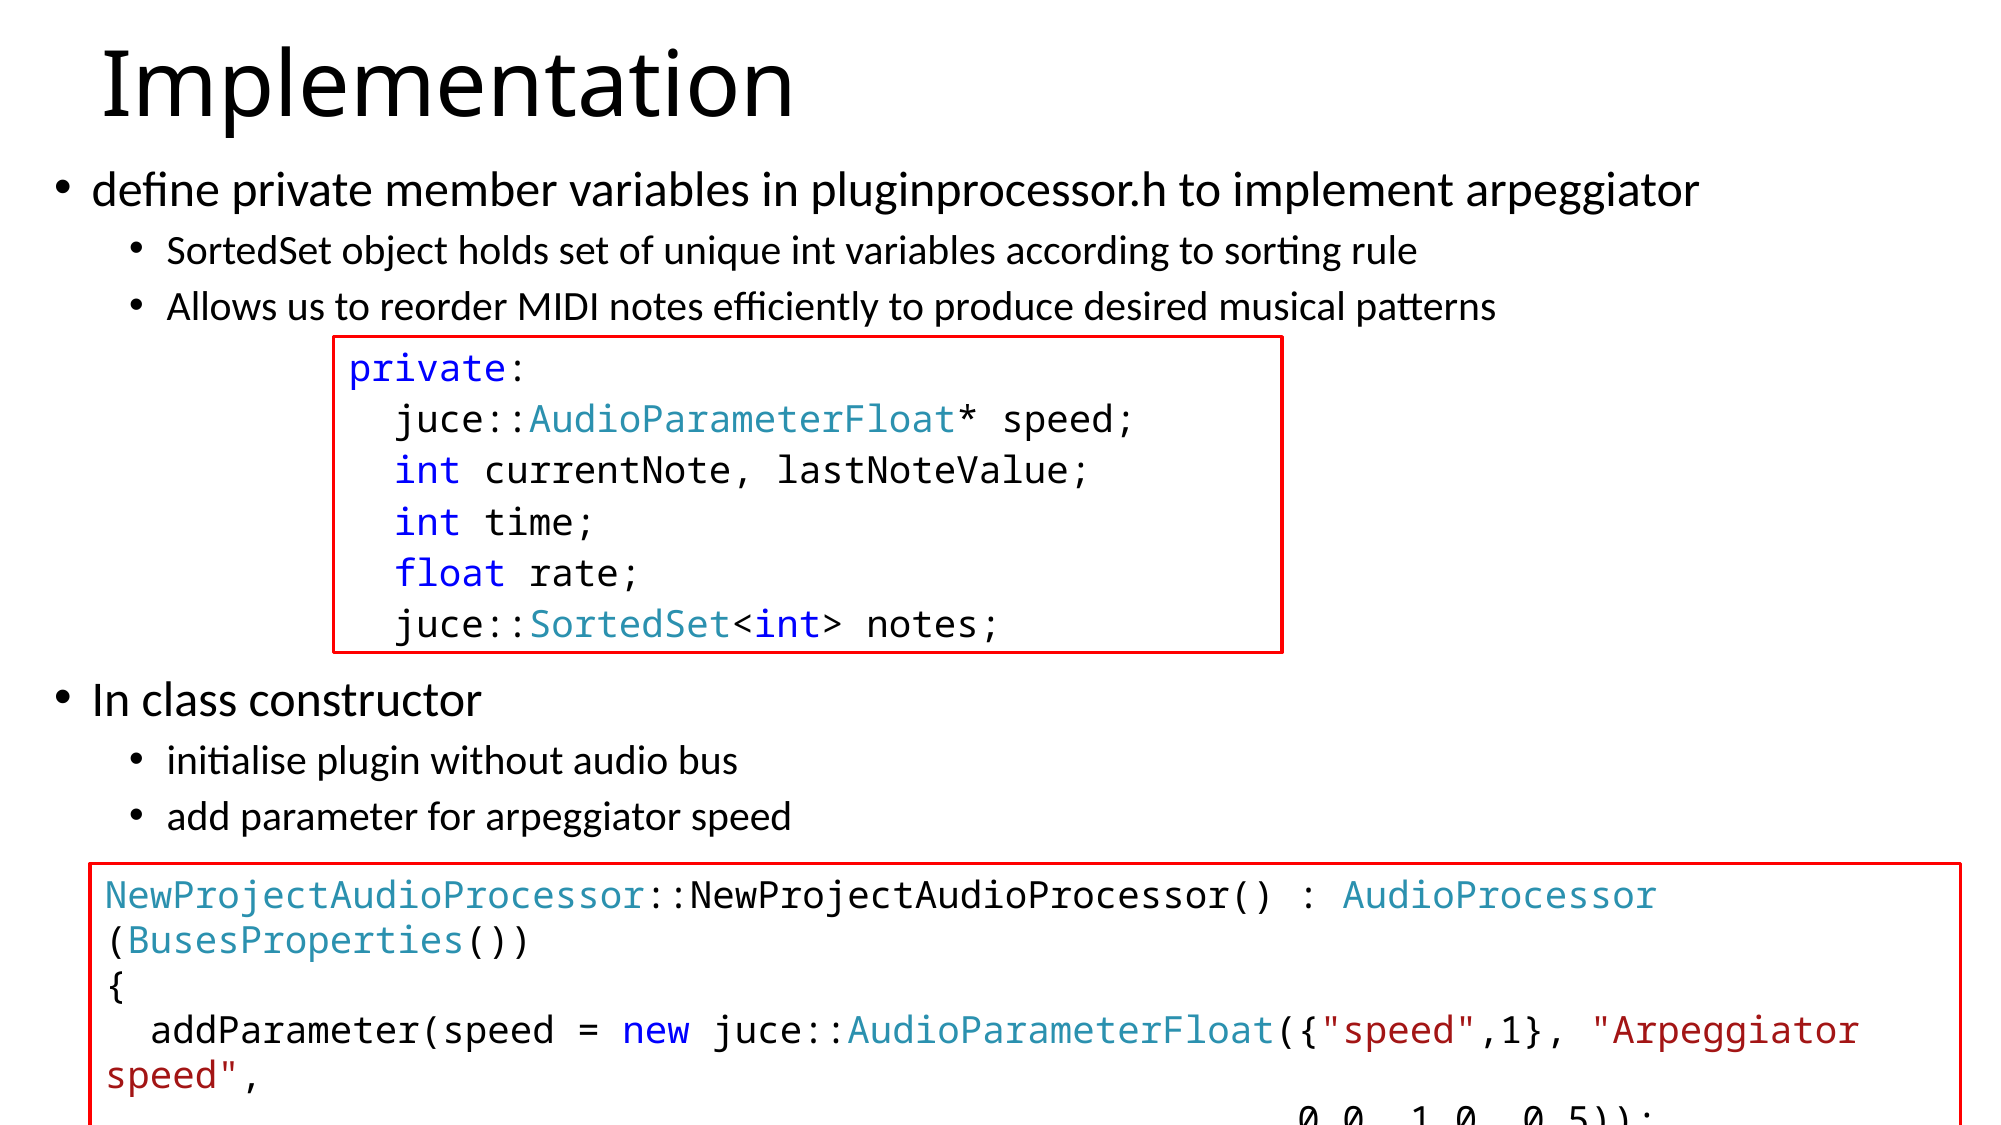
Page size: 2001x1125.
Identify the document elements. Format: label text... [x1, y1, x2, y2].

list define private member variables in pluginprocessor.h to implement arpeggiator SortedSet object holds set of unique int variables according to sorting rule Allows us to reorder MIDI notes efficiently to produce desired musical patterns In class constructor initialise plugin without audio bus add parameter for arpeggiator speed [39, 148, 1978, 1086]
text_box private: juce::AudioParameterFloat* speed; int currentNote, lastNoteValue; int time; float rate; juce::SortedSet<int> notes; [333, 336, 1283, 653]
text_box NewProjectAudioProcessor::NewProjectAudioProcessor() : AudioProcessor (BusesProperties()) { addParameter(speed = new juce::AudioParameterFloat({"speed",1}, "Arpeggiator speed", 0.0, 1.0, 0.5)); } [90, 863, 1961, 1125]
title Implementation [86, 0, 1848, 148]
